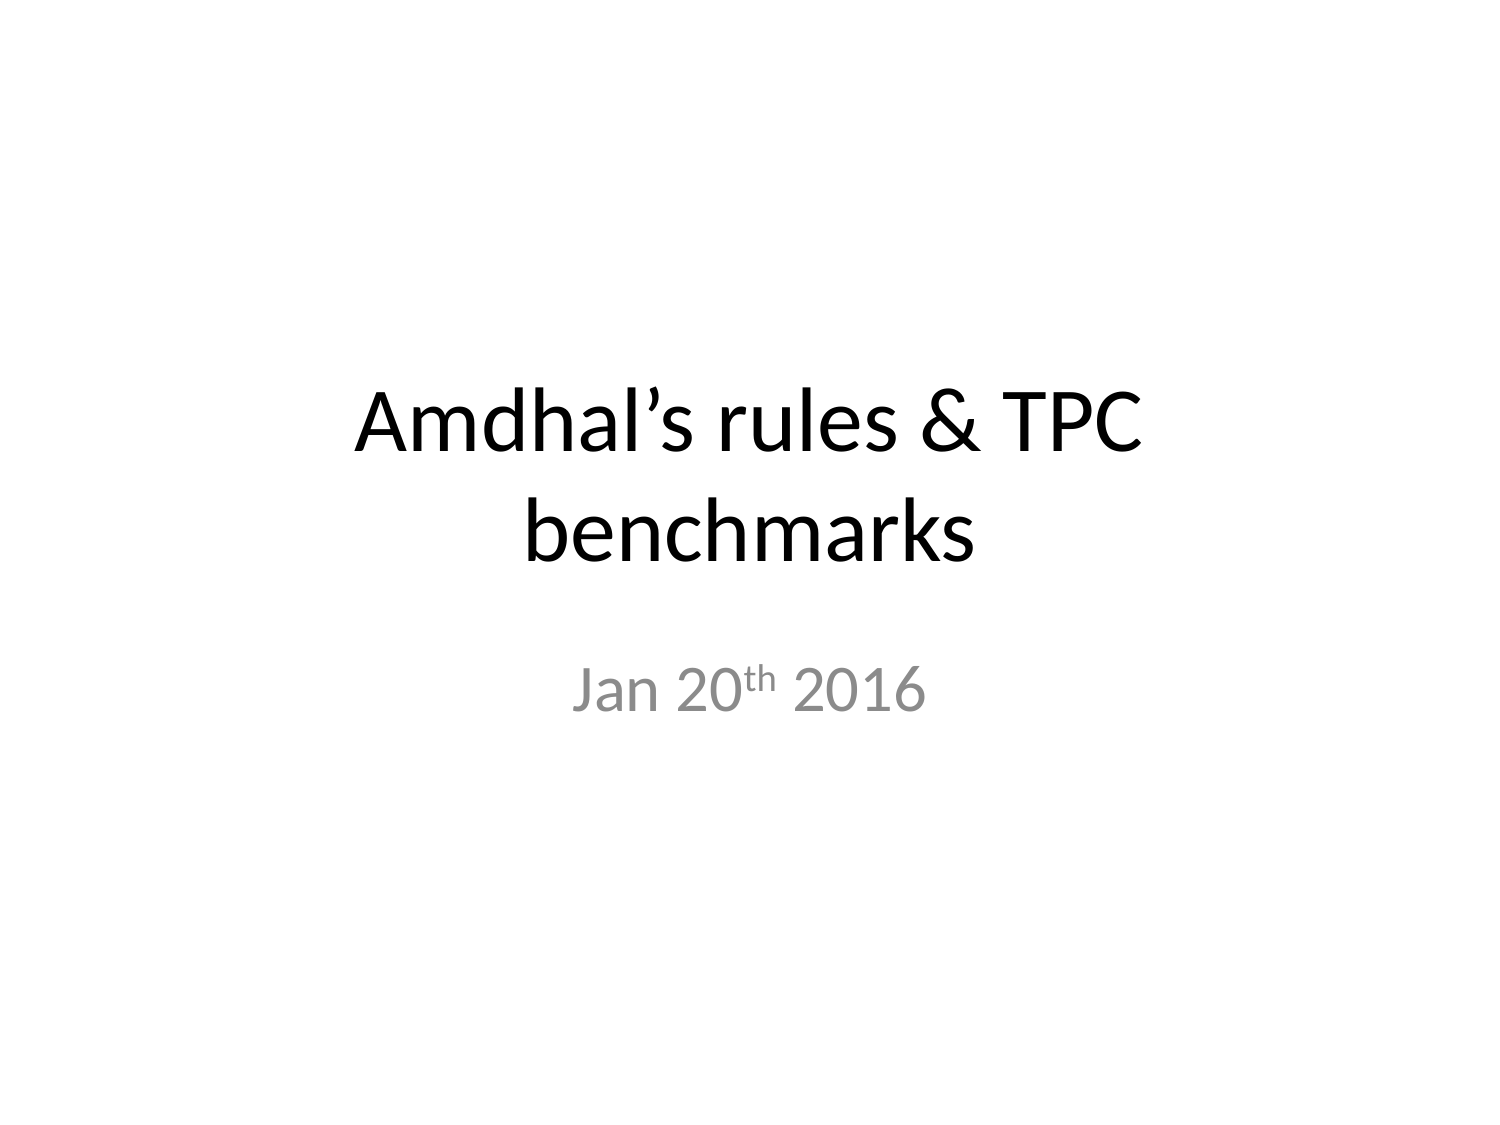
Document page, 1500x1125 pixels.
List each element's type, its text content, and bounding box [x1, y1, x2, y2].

subtitle Jan 20th 2016 [225, 637, 1275, 925]
title Amdhal’s rules & TPC benchmarks [112, 349, 1388, 591]
